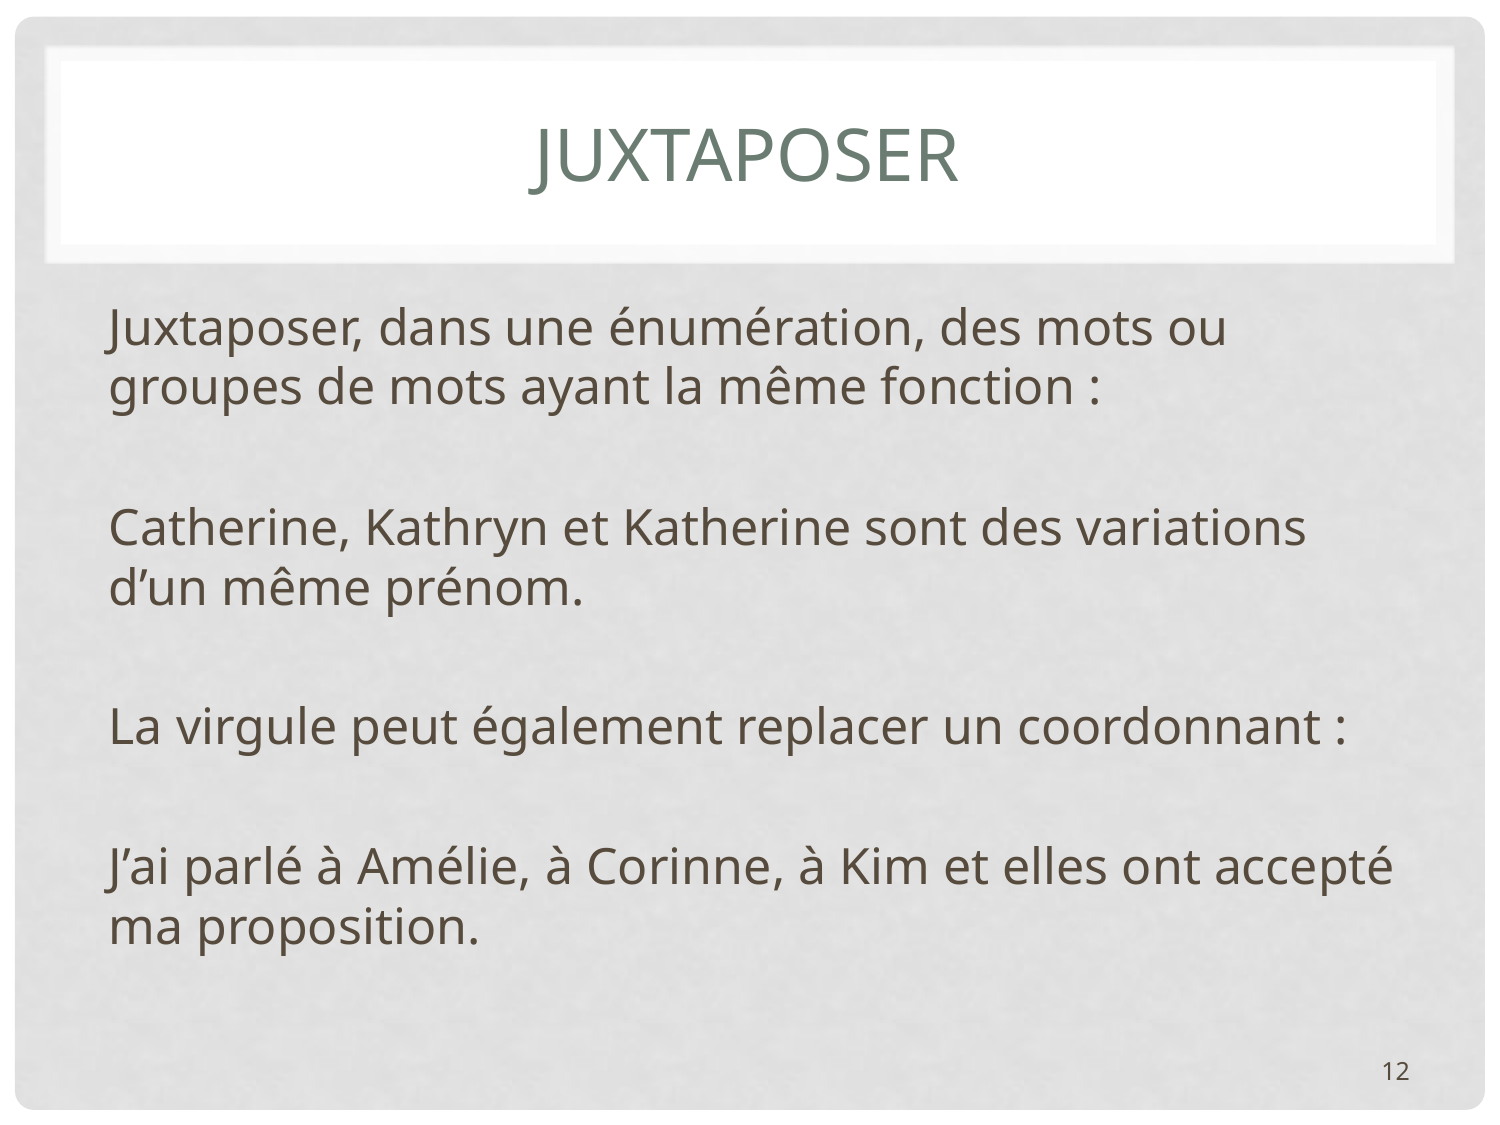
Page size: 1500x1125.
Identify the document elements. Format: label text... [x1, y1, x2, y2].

slide_number 12 [1074, 1042, 1425, 1103]
title Juxtaposer [69, 66, 1425, 238]
list Juxtaposer, dans une énumération, des mots ou groupes de mots ayant la même fonction : Catherine, Kathryn et Katherine sont des variations d’un même prénom. La virgule peut également replacer un coordonnant : J’ai parlé à Amélie, à Corinne, à Kim et elles ont accepté ma proposition. [75, 287, 1425, 1005]
